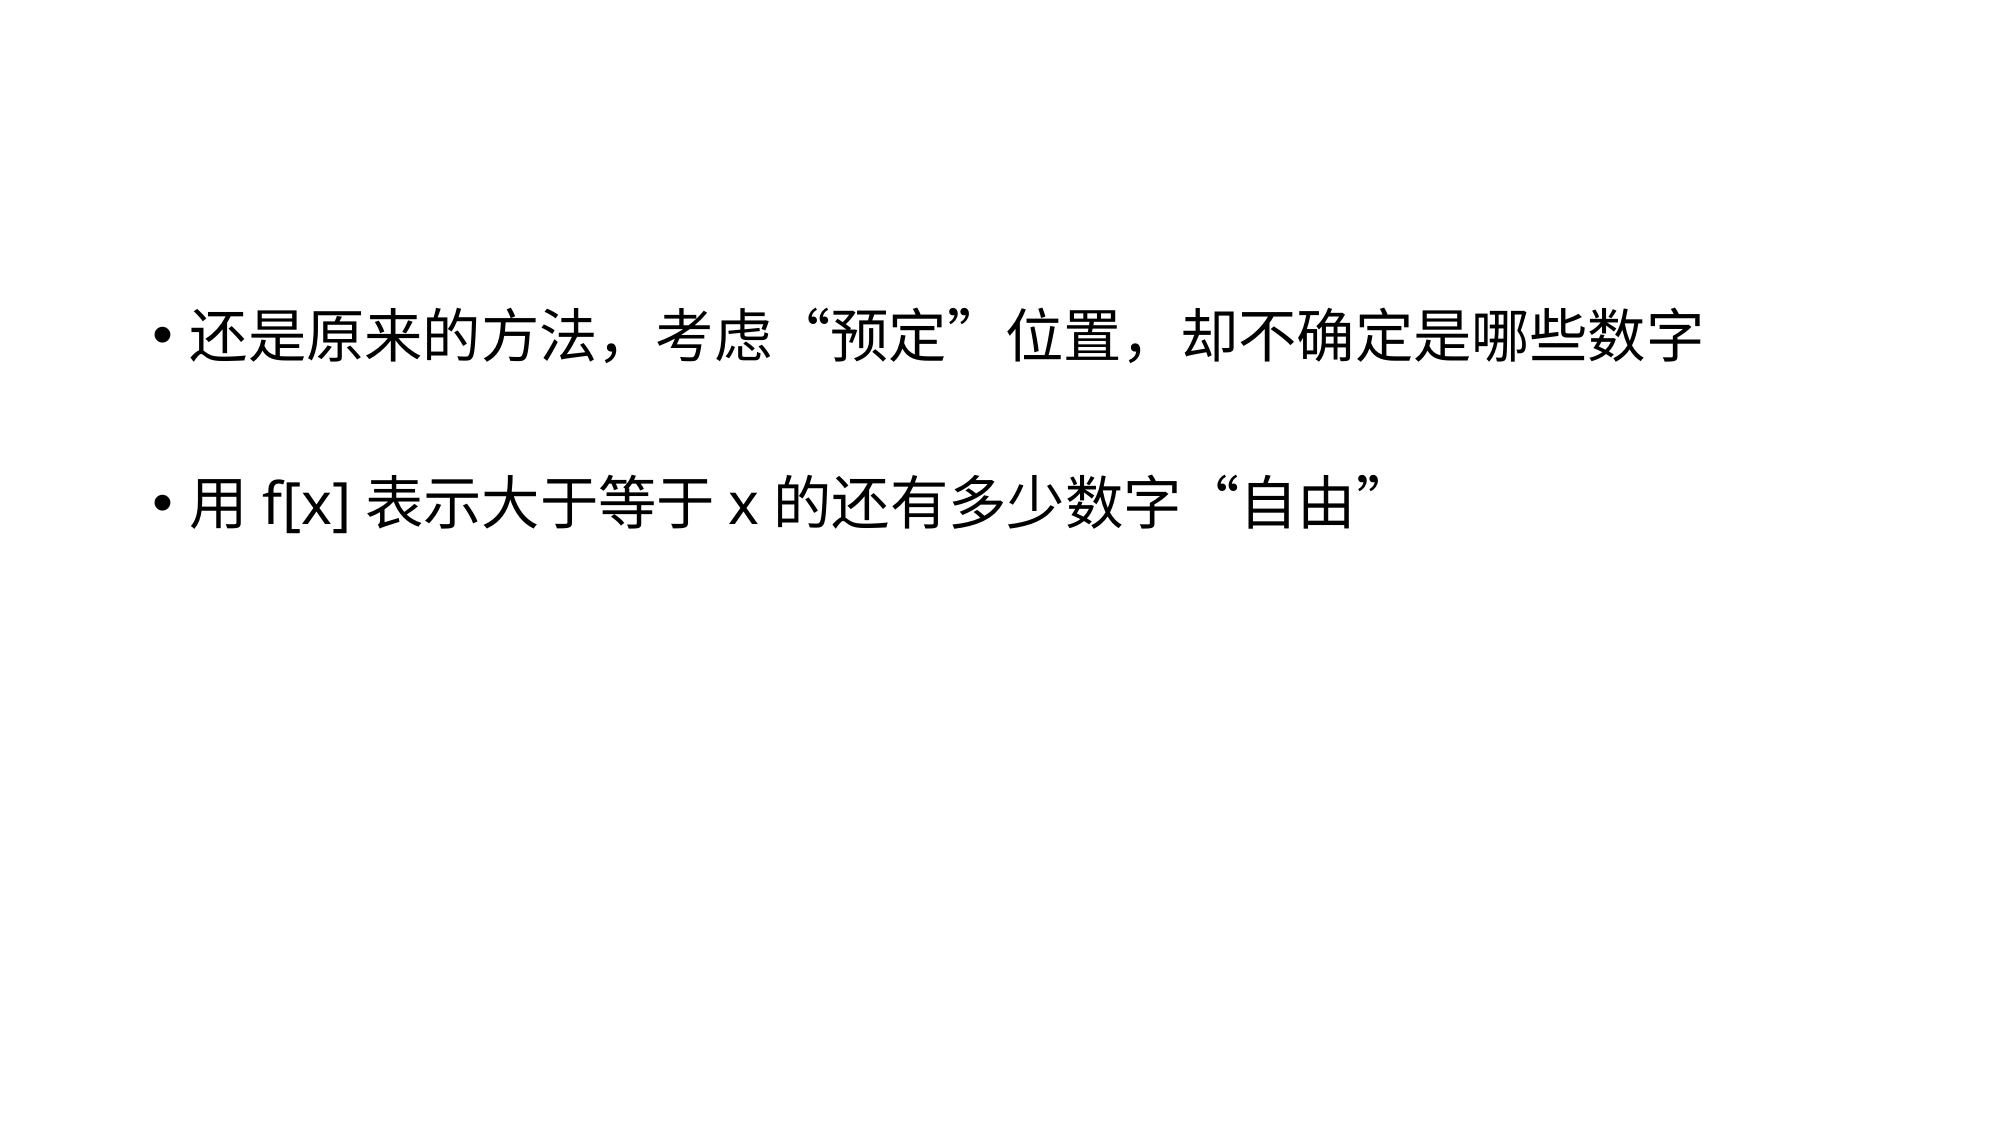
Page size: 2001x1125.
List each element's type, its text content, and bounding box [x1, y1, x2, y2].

list 还是原来的方法，考虑“预定”位置，却不确定是哪些数字 用f[x]表示大于等于x的还有多少数字“自由” [137, 299, 1863, 1014]
